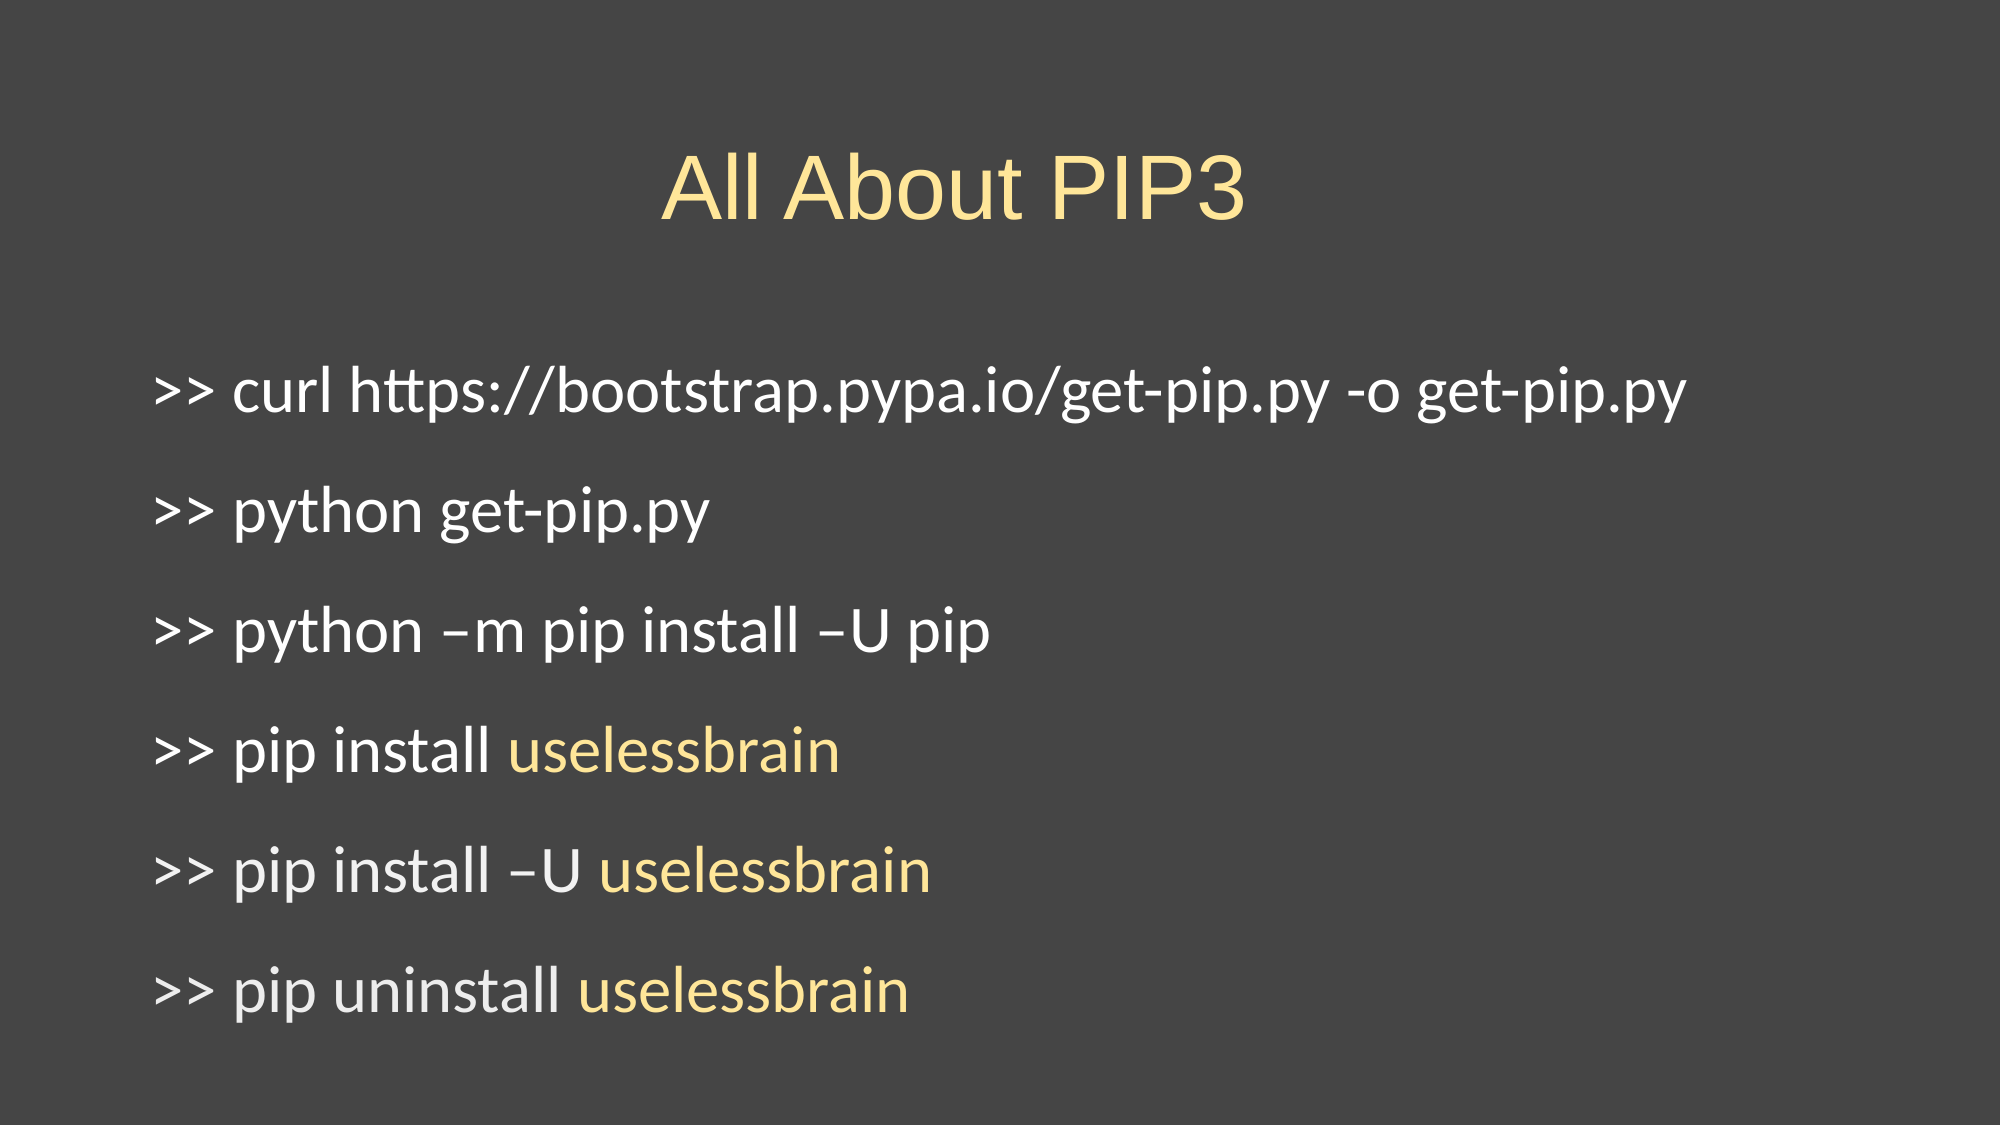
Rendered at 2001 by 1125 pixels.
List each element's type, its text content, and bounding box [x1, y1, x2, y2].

text_box >> curl https://bootstrap.pypa.io/get-pip.py -o get-pip.py >> python get-pip.py >> python –m pip install –U pip >> pip install uselessbrain >> pip install –U uselessbrain >> pip uninstall uselessbrain [136, 298, 1773, 1033]
title All About PIP3 [91, 81, 1817, 299]
